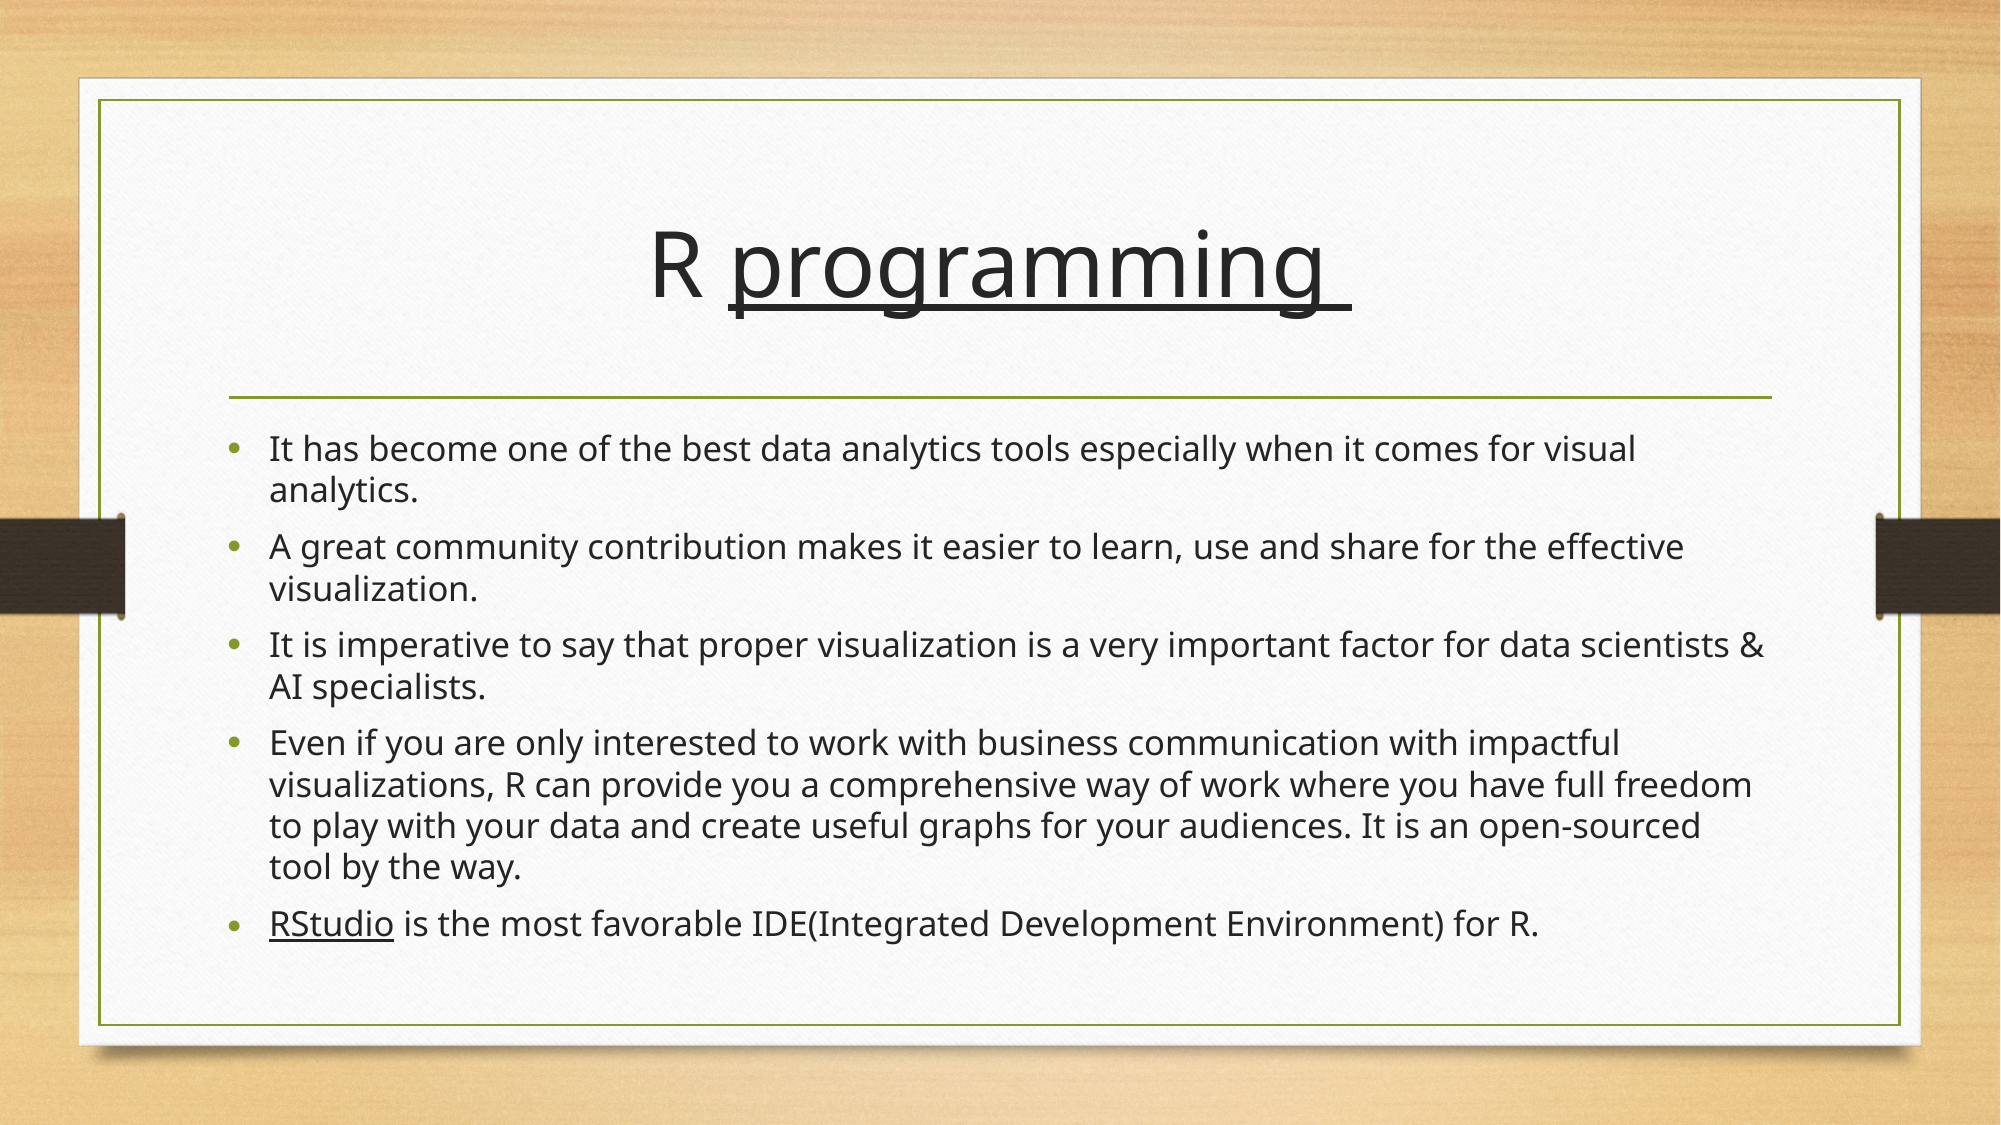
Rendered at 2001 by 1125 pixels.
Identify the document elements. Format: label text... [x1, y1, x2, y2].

list It has become one of the best data analytics tools especially when it comes for visual analytics. A great community contribution makes it easier to learn, use and share for the effective visualization. It is imperative to say that proper visualization is a very important factor for data scientists & AI specialists. Even if you are only interested to work with business communication with impactful visualizations, R can provide you a comprehensive way of work where you have full freedom to play with your data and create useful graphs for your audiences. It is an open-sourced tool by the way. RStudio is the most favorable IDE(Integrated Development Environment) for R. [212, 419, 1788, 964]
title R programming [212, 161, 1788, 375]
picture [0, 0, 2001, 1125]
